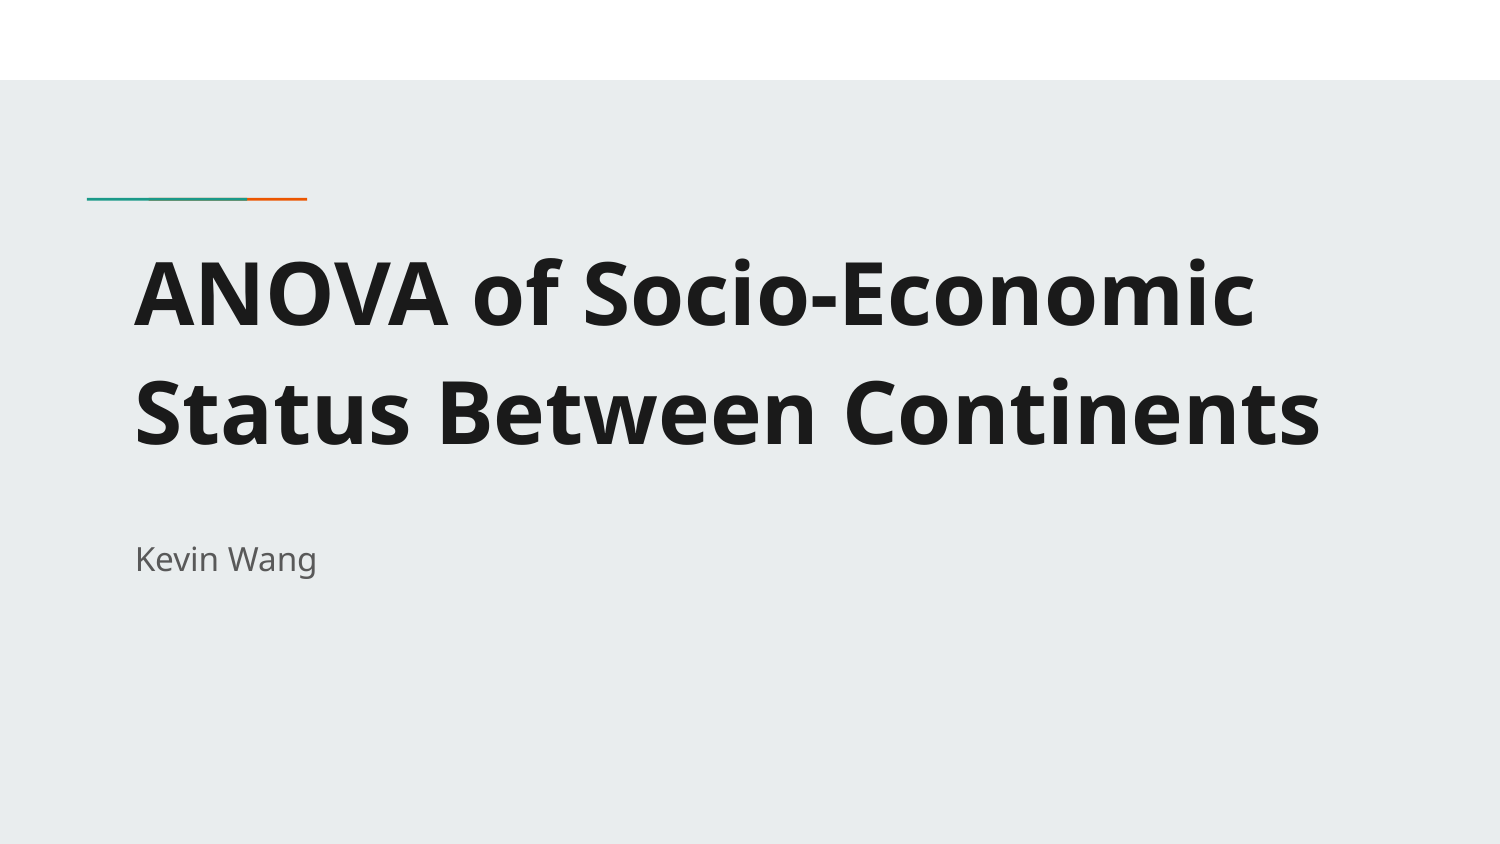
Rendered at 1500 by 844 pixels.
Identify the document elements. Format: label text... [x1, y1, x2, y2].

title ANOVA of Socio-Economic Status Between Continents [119, 216, 1381, 490]
subtitle Kevin Wang [119, 520, 1381, 610]
